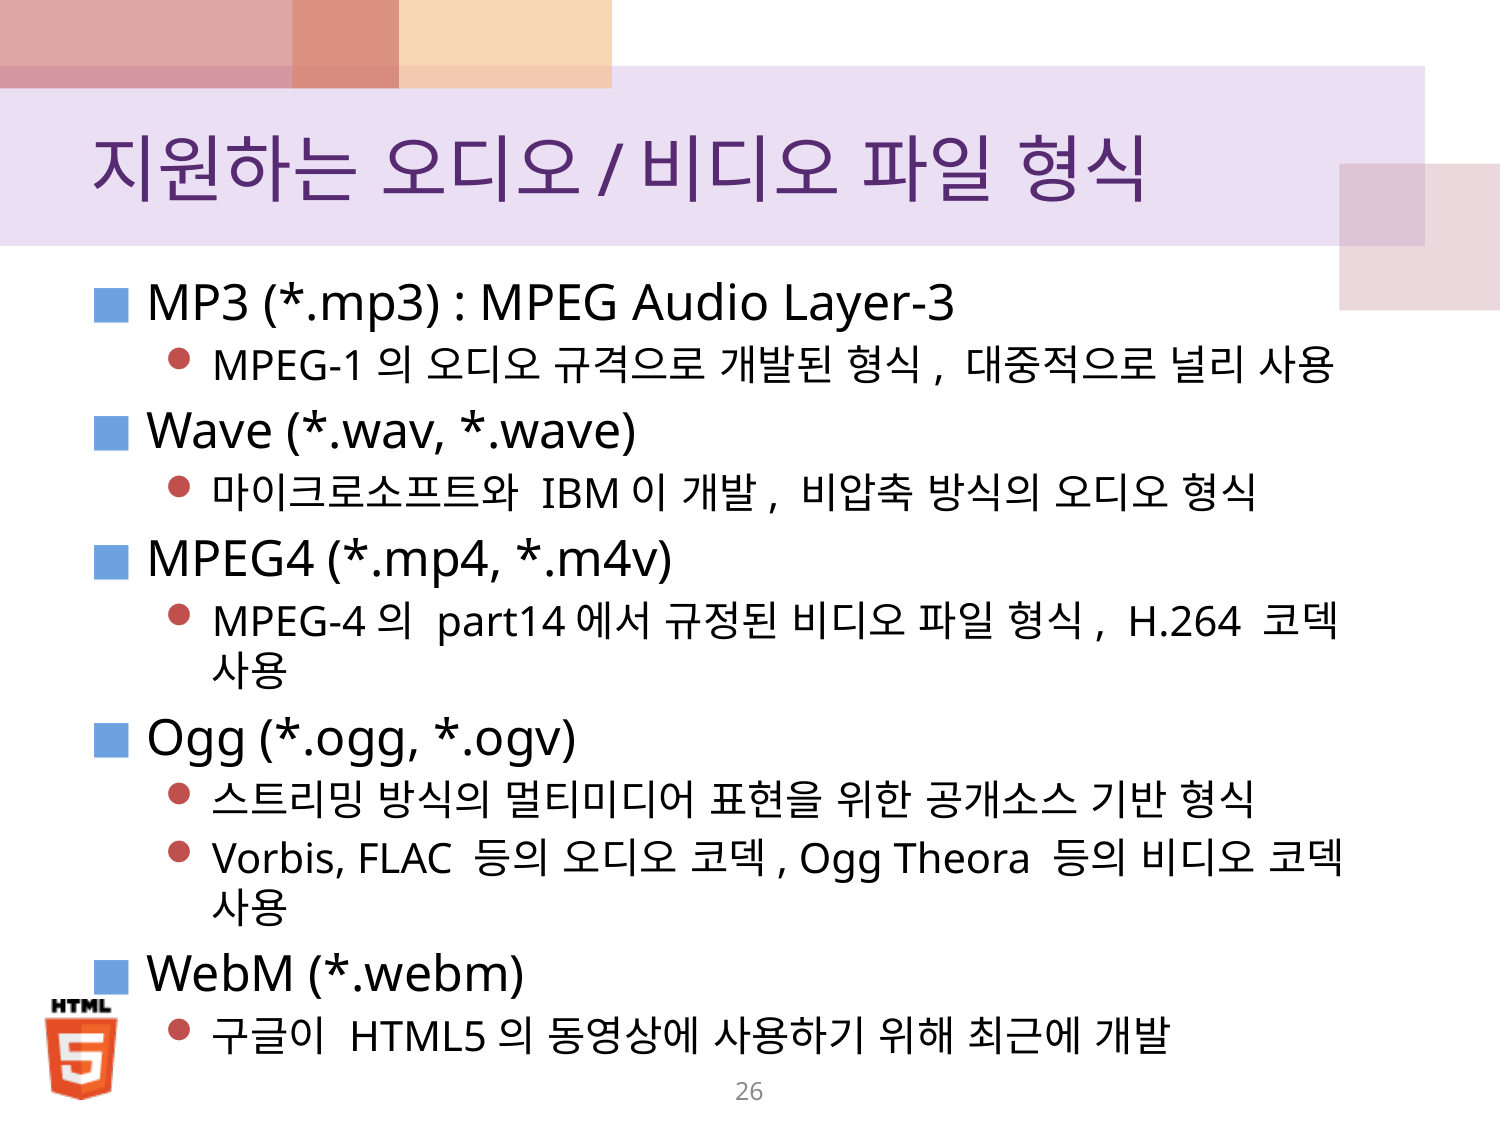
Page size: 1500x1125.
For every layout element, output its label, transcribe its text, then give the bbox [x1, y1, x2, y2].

slide_number 26 [574, 1072, 925, 1113]
picture [31, 999, 132, 1100]
title 지원하는 오디오/비디오 파일 형식 [75, 88, 1425, 246]
list MP3 (*.mp3) : MPEG Audio Layer-3 MPEG-1의 오디오 규격으로 개발된 형식, 대중적으로 널리 사용 Wave (*.wav, *.wave) 마이크로소프트와 IBM이 개발, 비압축 방식의 오디오 형식 MPEG4 (*.mp4, *.m4v) MPEG-4의 part14에서 규정된 비디오 파일 형식, H.264 코덱 사용 Ogg (*.ogg, *.ogv) 스트리밍 방식의 멀티미디어 표현을 위한 공개소스 기반 형식 Vorbis, FLAC 등의 오디오 코덱, Ogg Theora 등의 비디오 코덱 사용 WebM (*.webm) 구글이 HTML5의 동영상에 사용하기 위해 최근에 개발 [75, 262, 1425, 1005]
